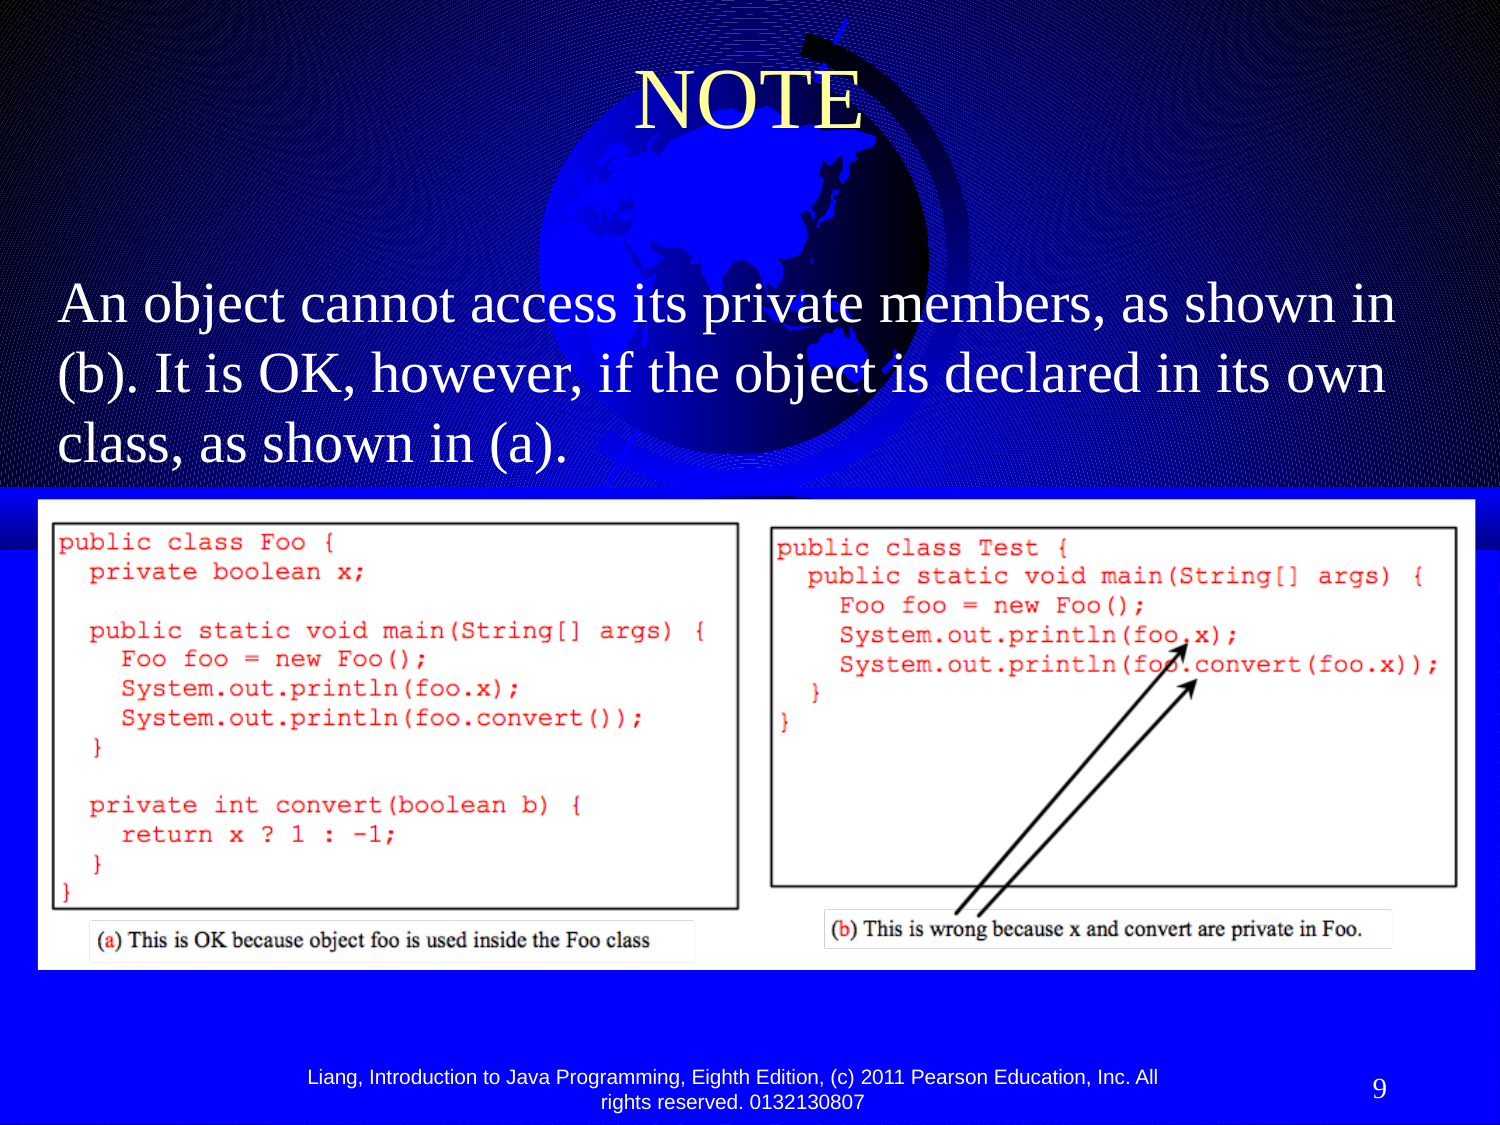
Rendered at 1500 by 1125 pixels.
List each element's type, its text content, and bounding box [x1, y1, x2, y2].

title NOTE [111, 36, 1388, 151]
text_box An object cannot access its private members, as shown in (b). It is OK, however, if the object is declared in its own class, as shown in (a). [50, 256, 1450, 482]
slide_number 9 [1074, 1049, 1388, 1125]
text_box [37, 499, 1476, 971]
